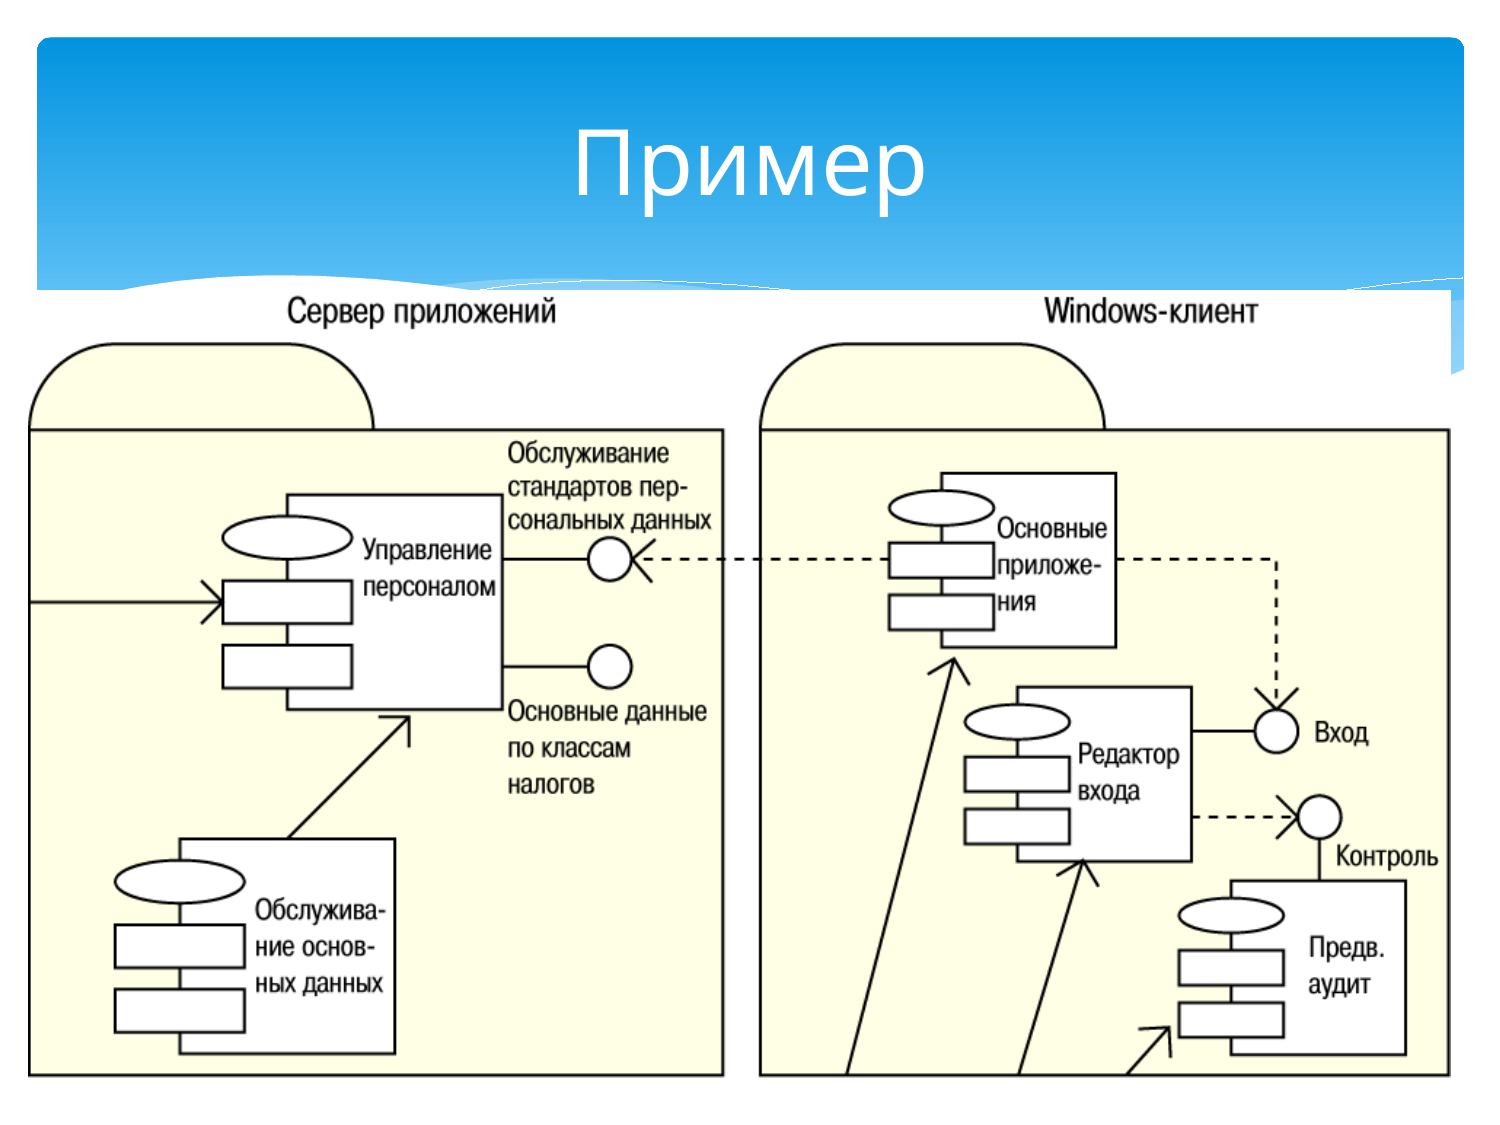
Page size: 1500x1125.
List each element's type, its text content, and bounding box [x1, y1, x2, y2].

picture [28, 290, 1451, 1079]
title Пример [75, 55, 1425, 261]
